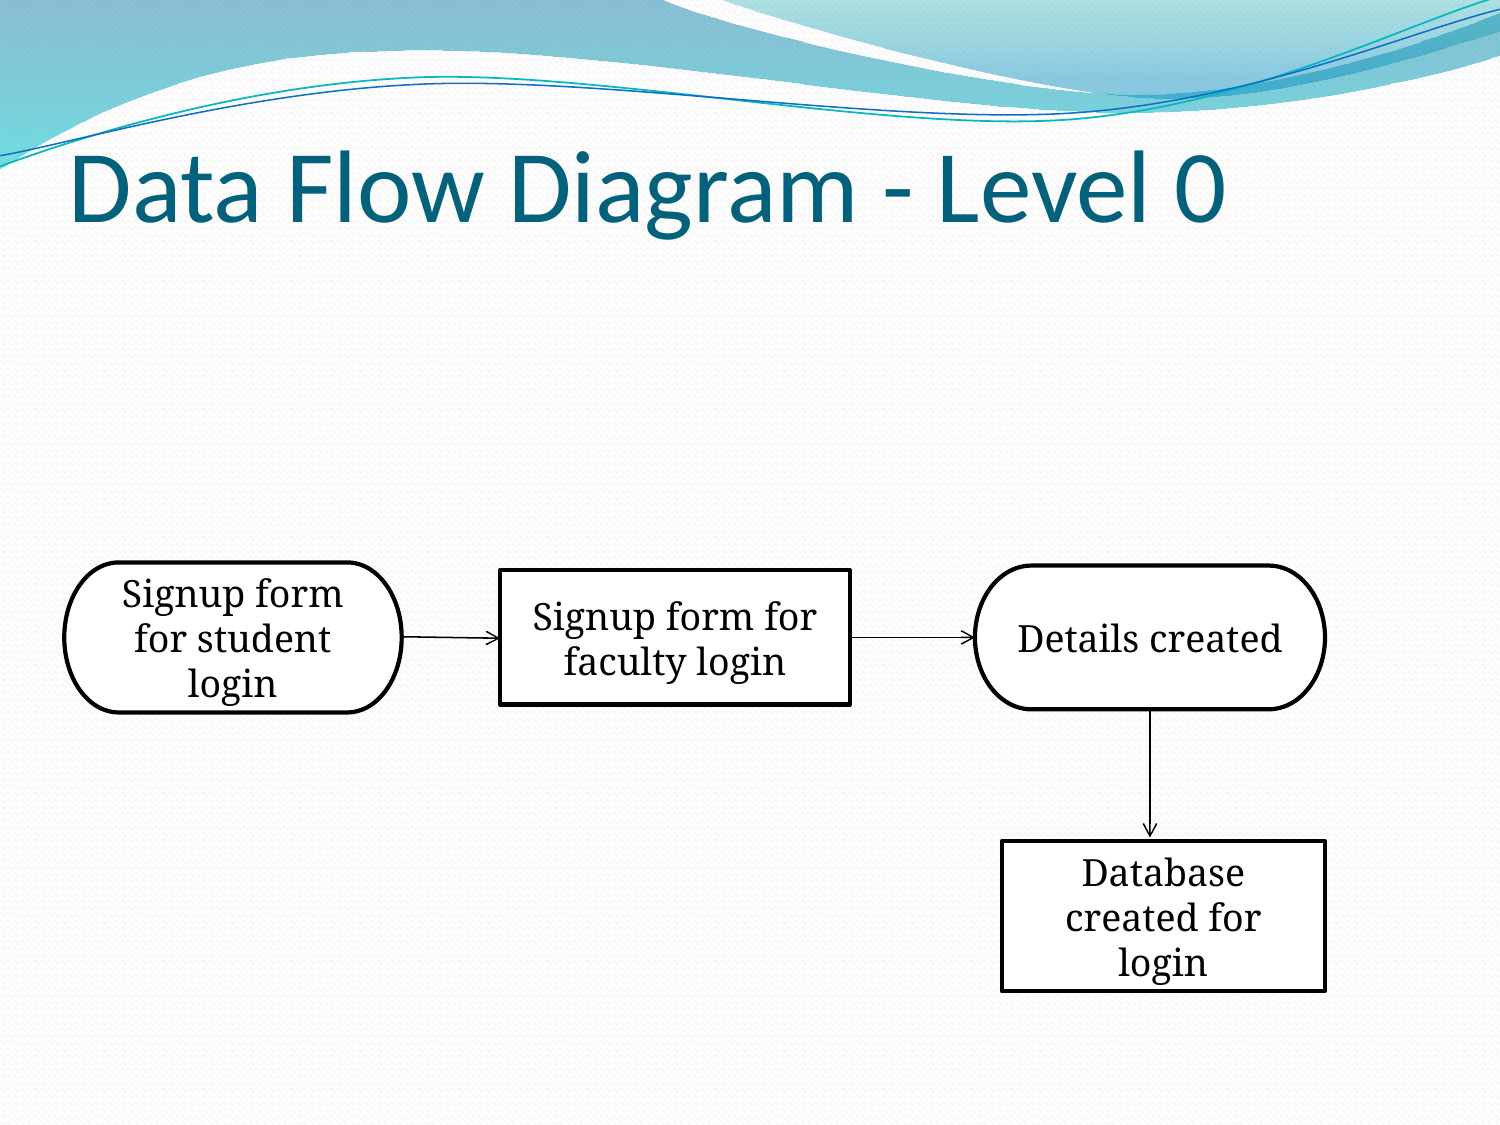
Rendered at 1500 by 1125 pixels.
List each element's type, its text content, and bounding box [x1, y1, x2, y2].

title Data Flow Diagram - Level 0 [68, 110, 1432, 244]
text_box Signup form for faculty login [498, 568, 852, 707]
text_box Details created [972, 563, 1328, 712]
text_box Signup form for student login [62, 560, 404, 715]
text_box Database created for login [1000, 839, 1327, 993]
